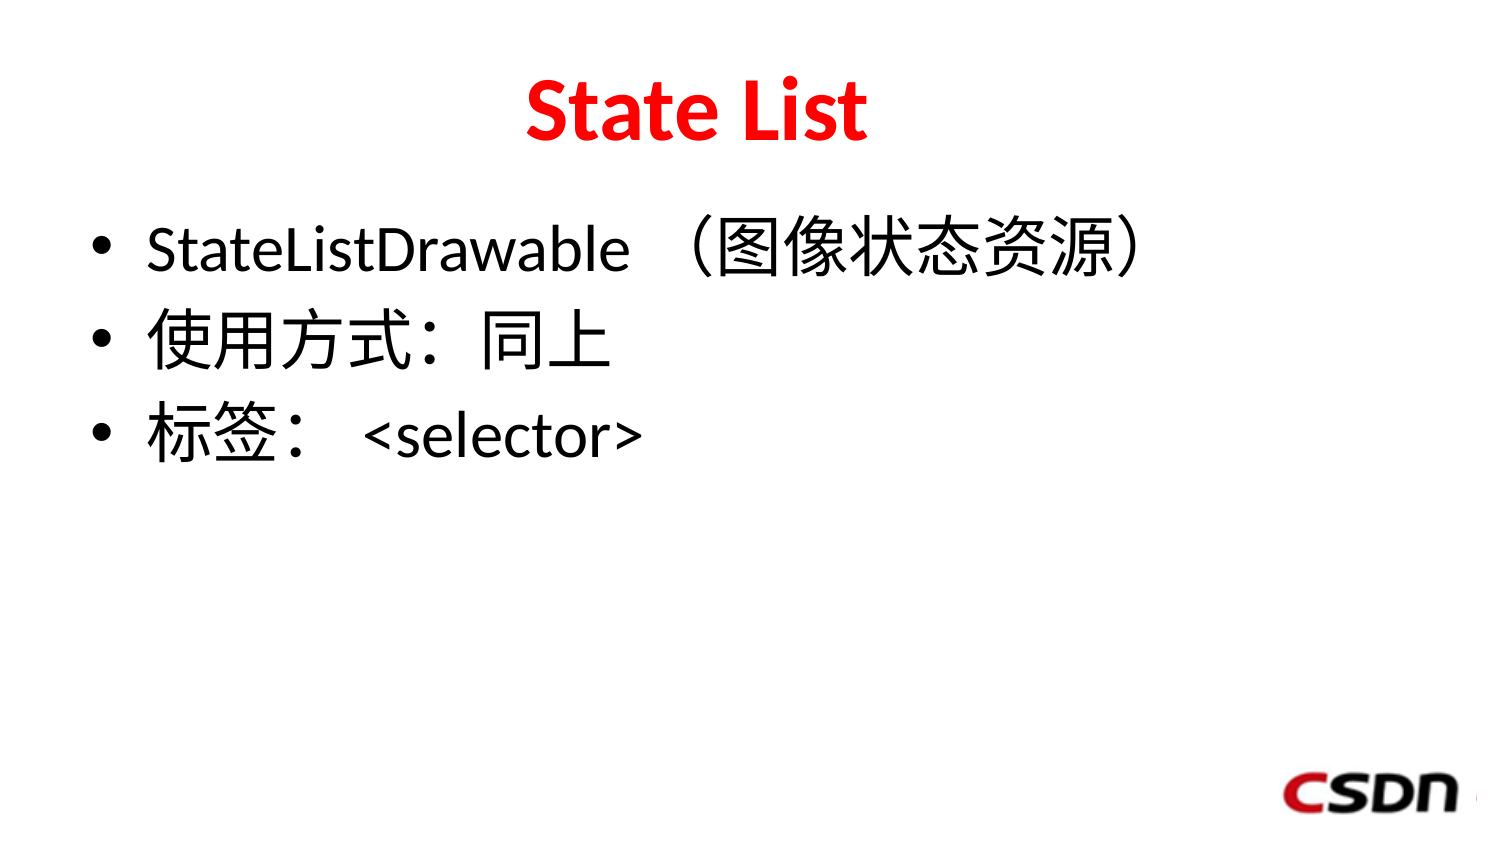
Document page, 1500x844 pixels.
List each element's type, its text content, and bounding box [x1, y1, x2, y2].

list StateListDrawable（图像状态资源） 使用方式：同上 标签：<selector> [75, 196, 1425, 754]
title State List [75, 33, 1425, 175]
picture [1257, 740, 1477, 824]
